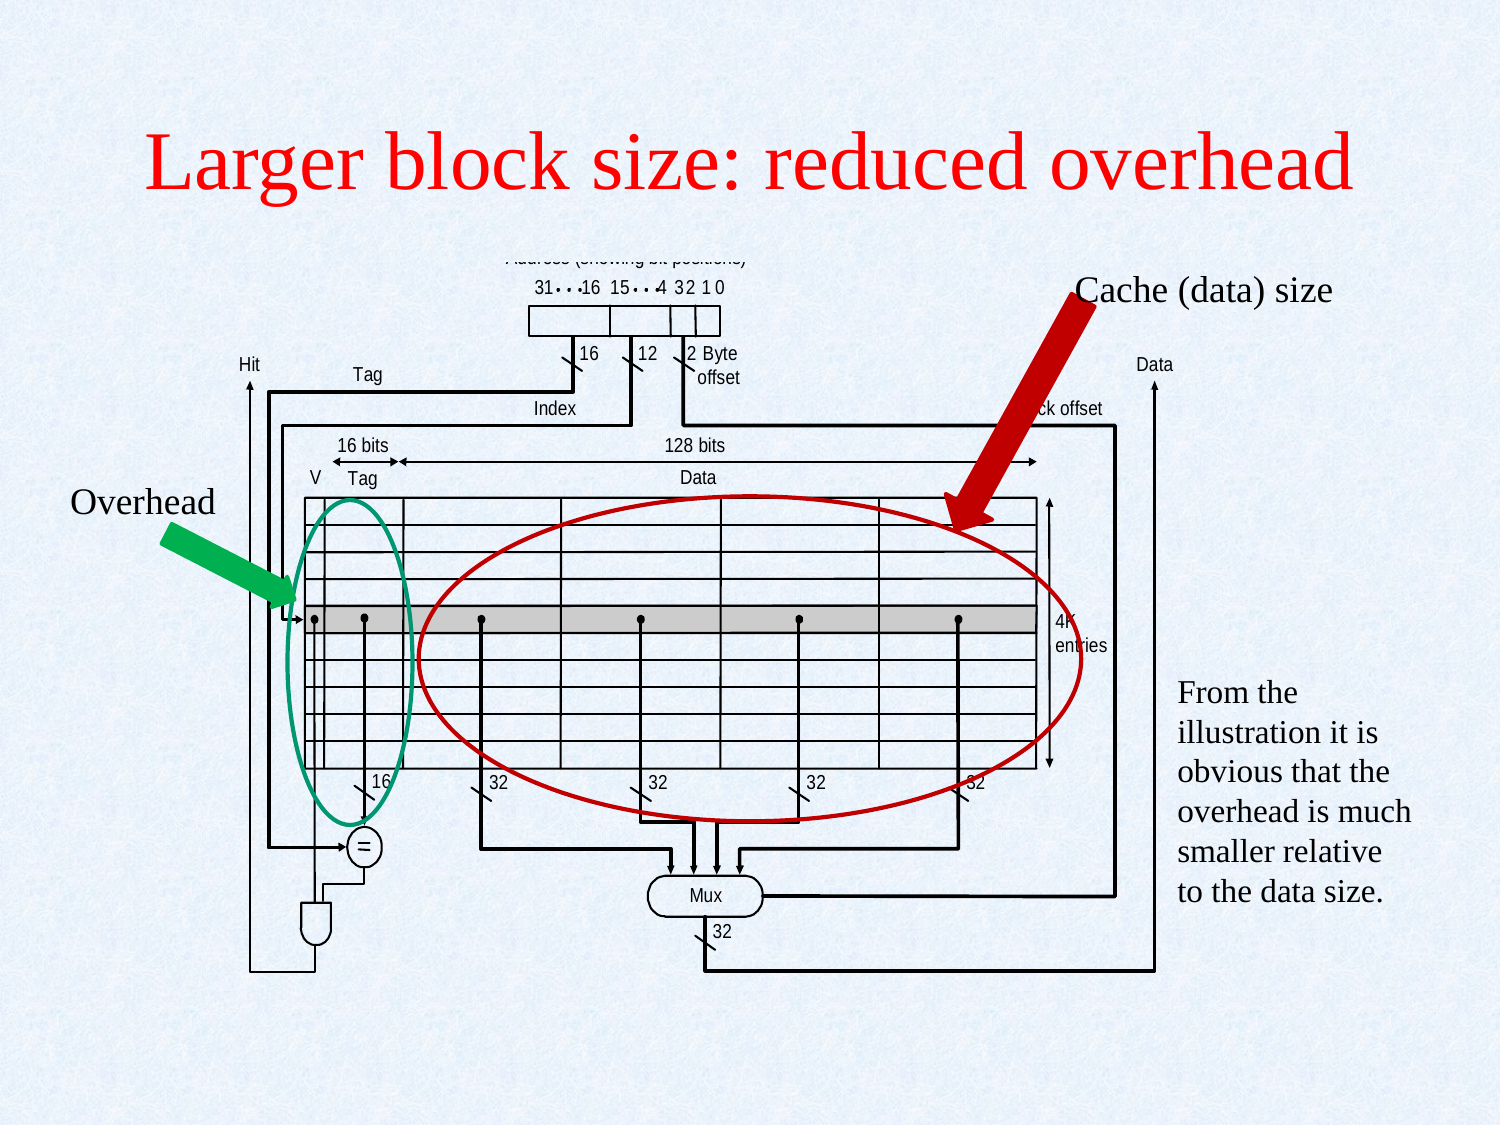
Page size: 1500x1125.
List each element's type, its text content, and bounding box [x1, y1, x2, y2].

title Larger block size: reduced overhead [112, 99, 1388, 213]
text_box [55, 256, 1432, 976]
